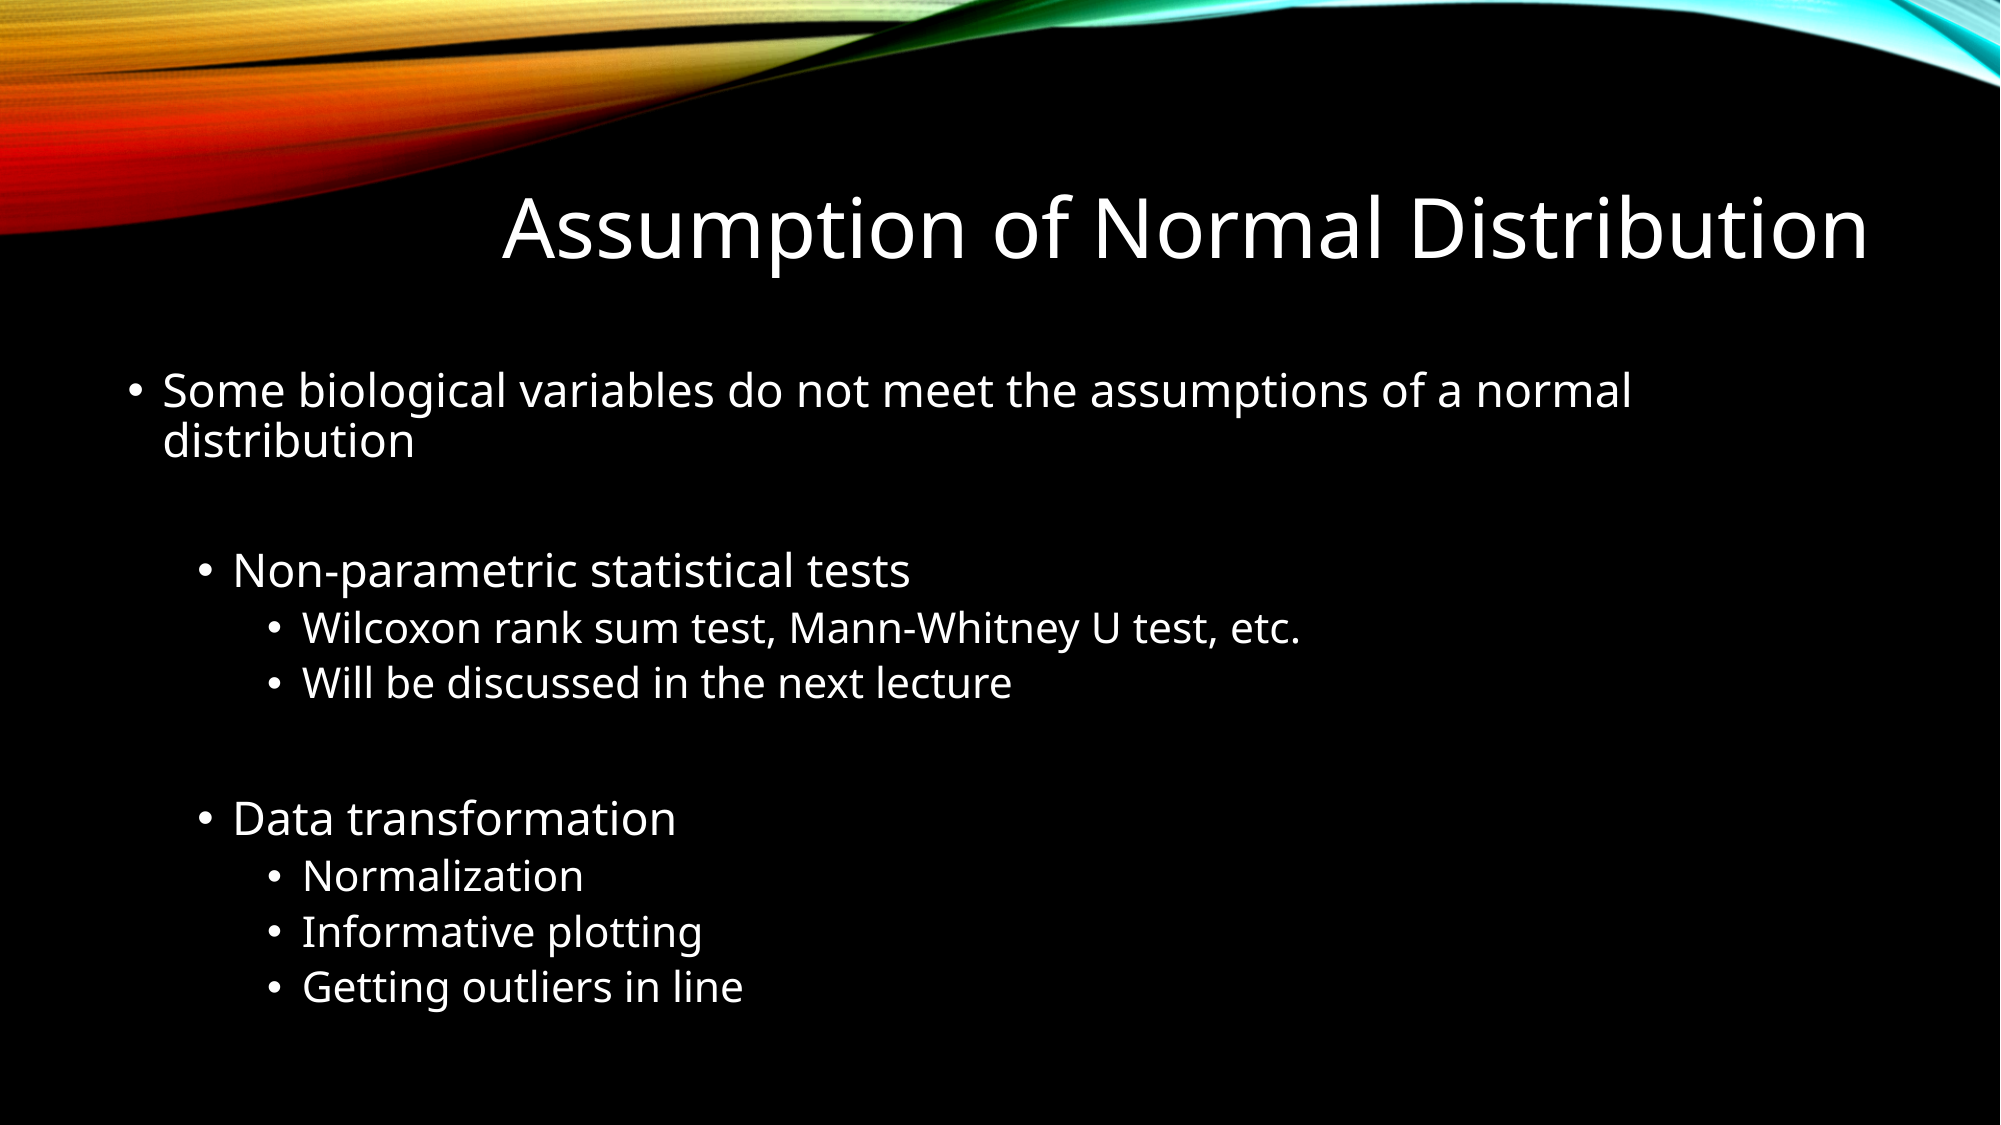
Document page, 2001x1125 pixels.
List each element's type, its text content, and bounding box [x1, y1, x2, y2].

title Assumption of Normal Distribution [474, 125, 1888, 338]
picture [0, 0, 2000, 237]
list Some biological variables do not meet the assumptions of a normal distribution Non-parametric statistical tests Wilcoxon rank sum test, Mann-Whitney U test, etc. Will be discussed in the next lecture Data transformation Normalization Informative plotting Getting outliers in line [112, 360, 1888, 1021]
